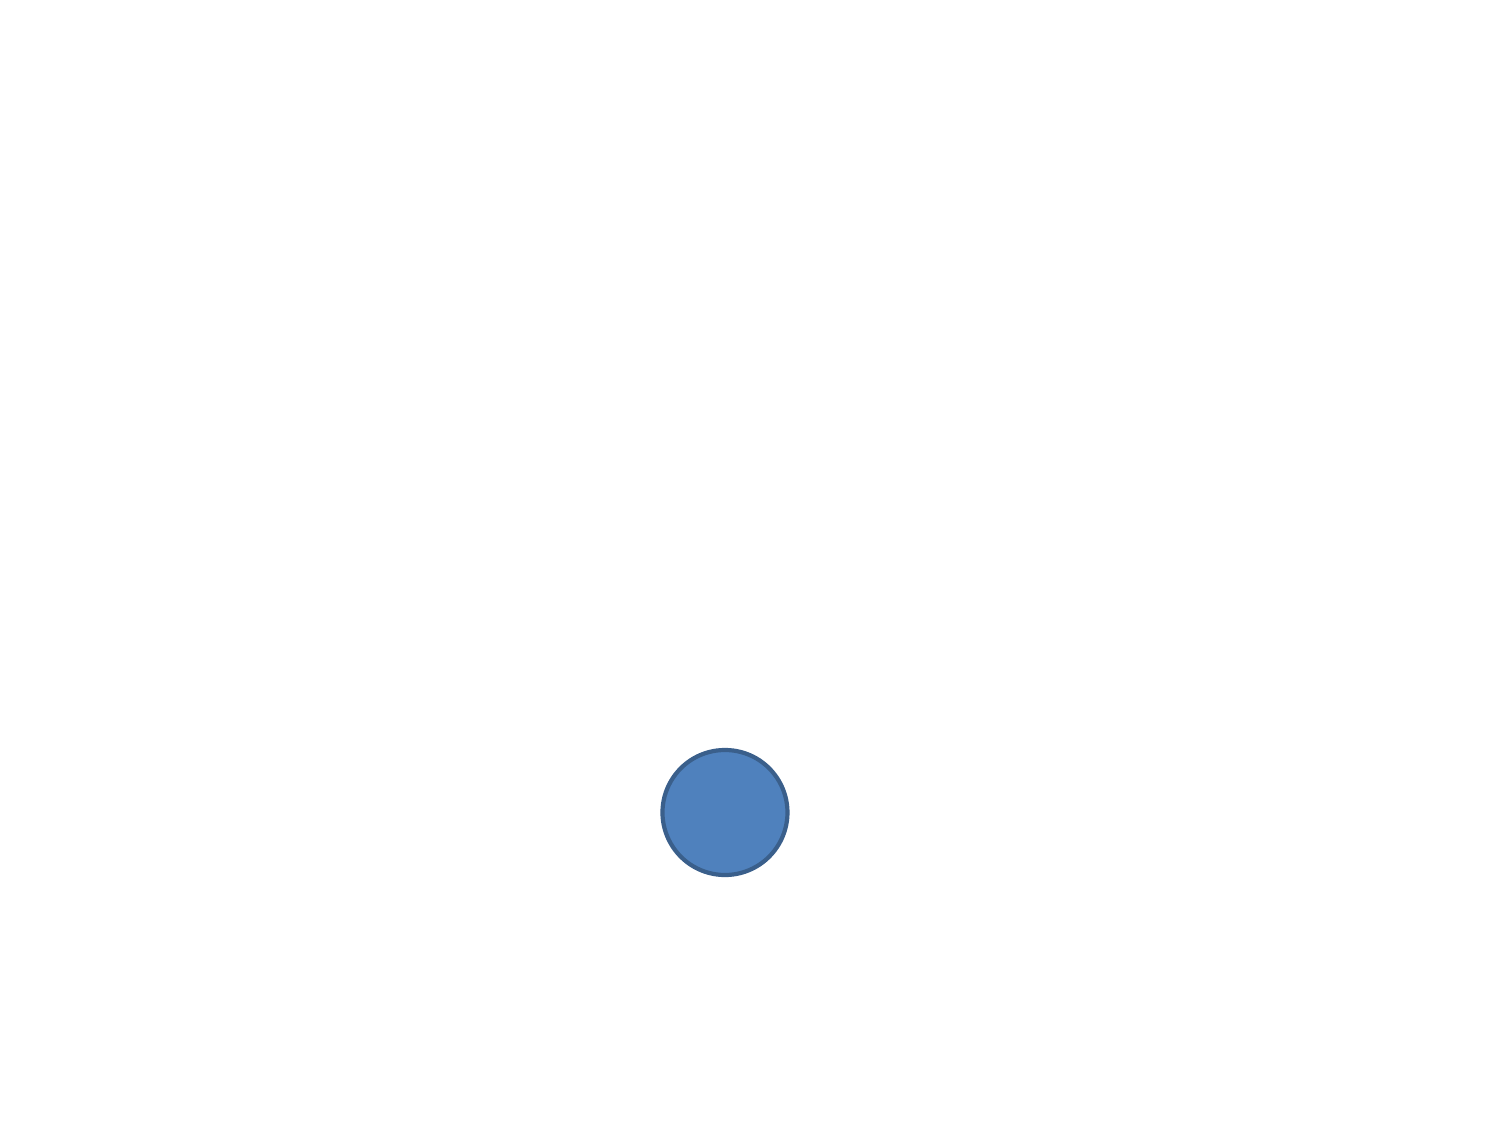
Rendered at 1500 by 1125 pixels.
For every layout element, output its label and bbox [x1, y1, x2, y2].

text_box [660, 747, 790, 878]
